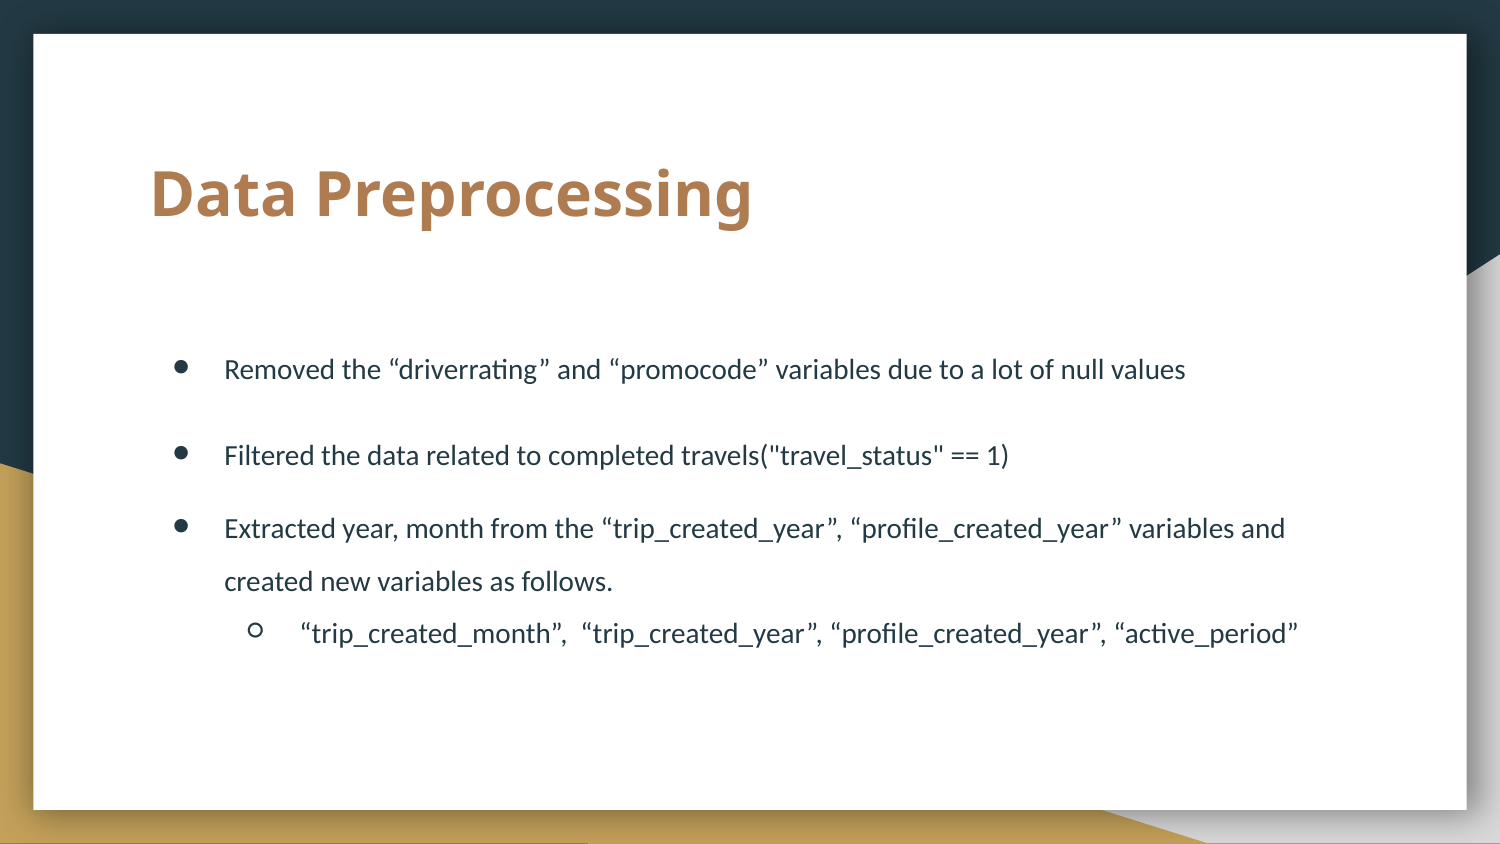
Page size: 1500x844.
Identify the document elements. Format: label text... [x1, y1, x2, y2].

title Data Preprocessing [134, 138, 1366, 296]
list Removed the “driverrating” and “promocode” variables due to a lot of null values Filtered the data related to completed travels("travel_status" == 1) Extracted year, month from the “trip_created_year”, “profile_created_year” variables and created new variables as follows. “trip_created_month”, “trip_created_year”, “profile_created_year”, “active_period” [134, 318, 1366, 729]
